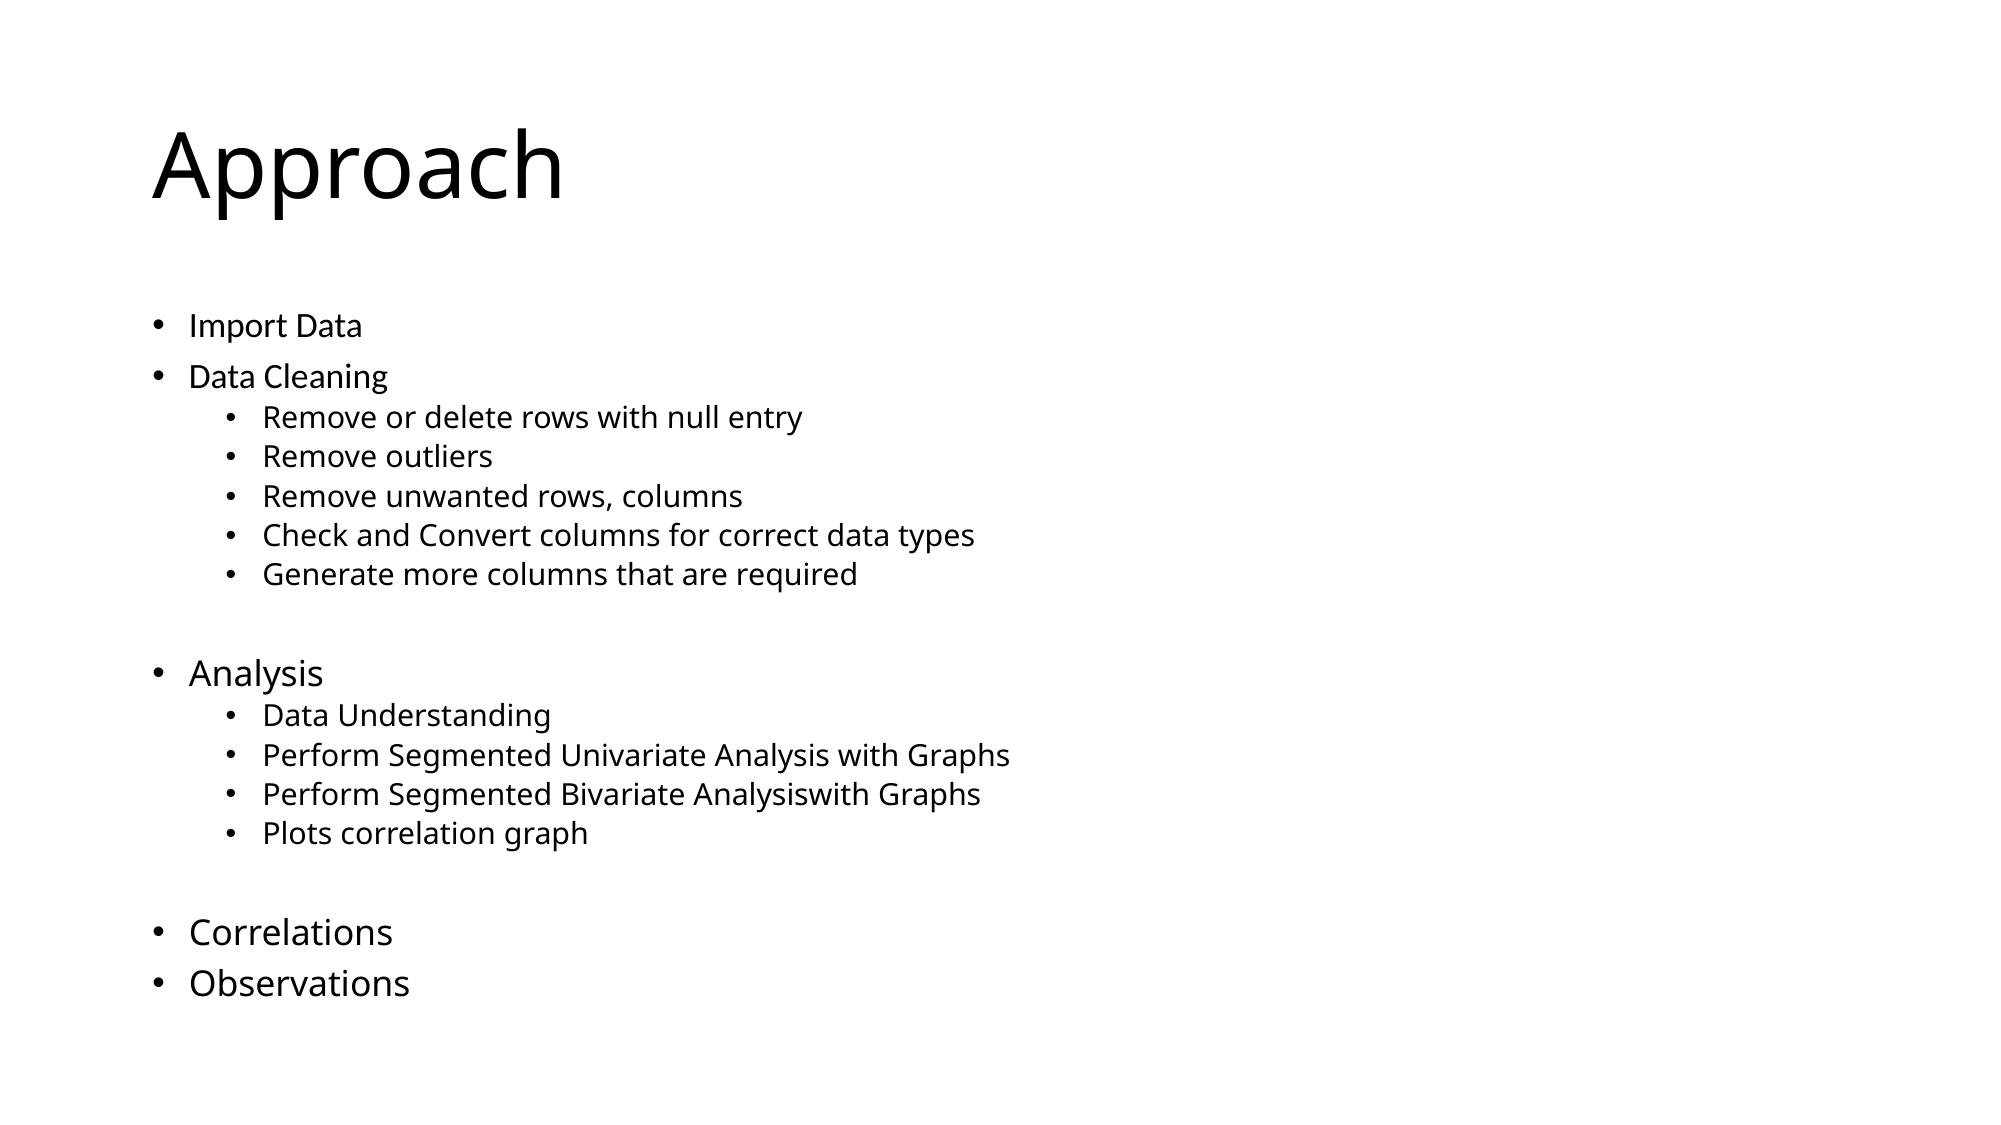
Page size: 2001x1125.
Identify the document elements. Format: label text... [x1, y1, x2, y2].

list Import Data Data Cleaning Remove or delete rows with null entry Remove outliers Remove unwanted rows, columns Check and Convert columns for correct data types Generate more columns that are required Analysis Data Understanding Perform Segmented Univariate Analysis with Graphs Perform Segmented Bivariate Analysiswith Graphs Plots correlation graph Correlations Observations [137, 299, 1863, 1014]
title Approach [137, 59, 1863, 278]
